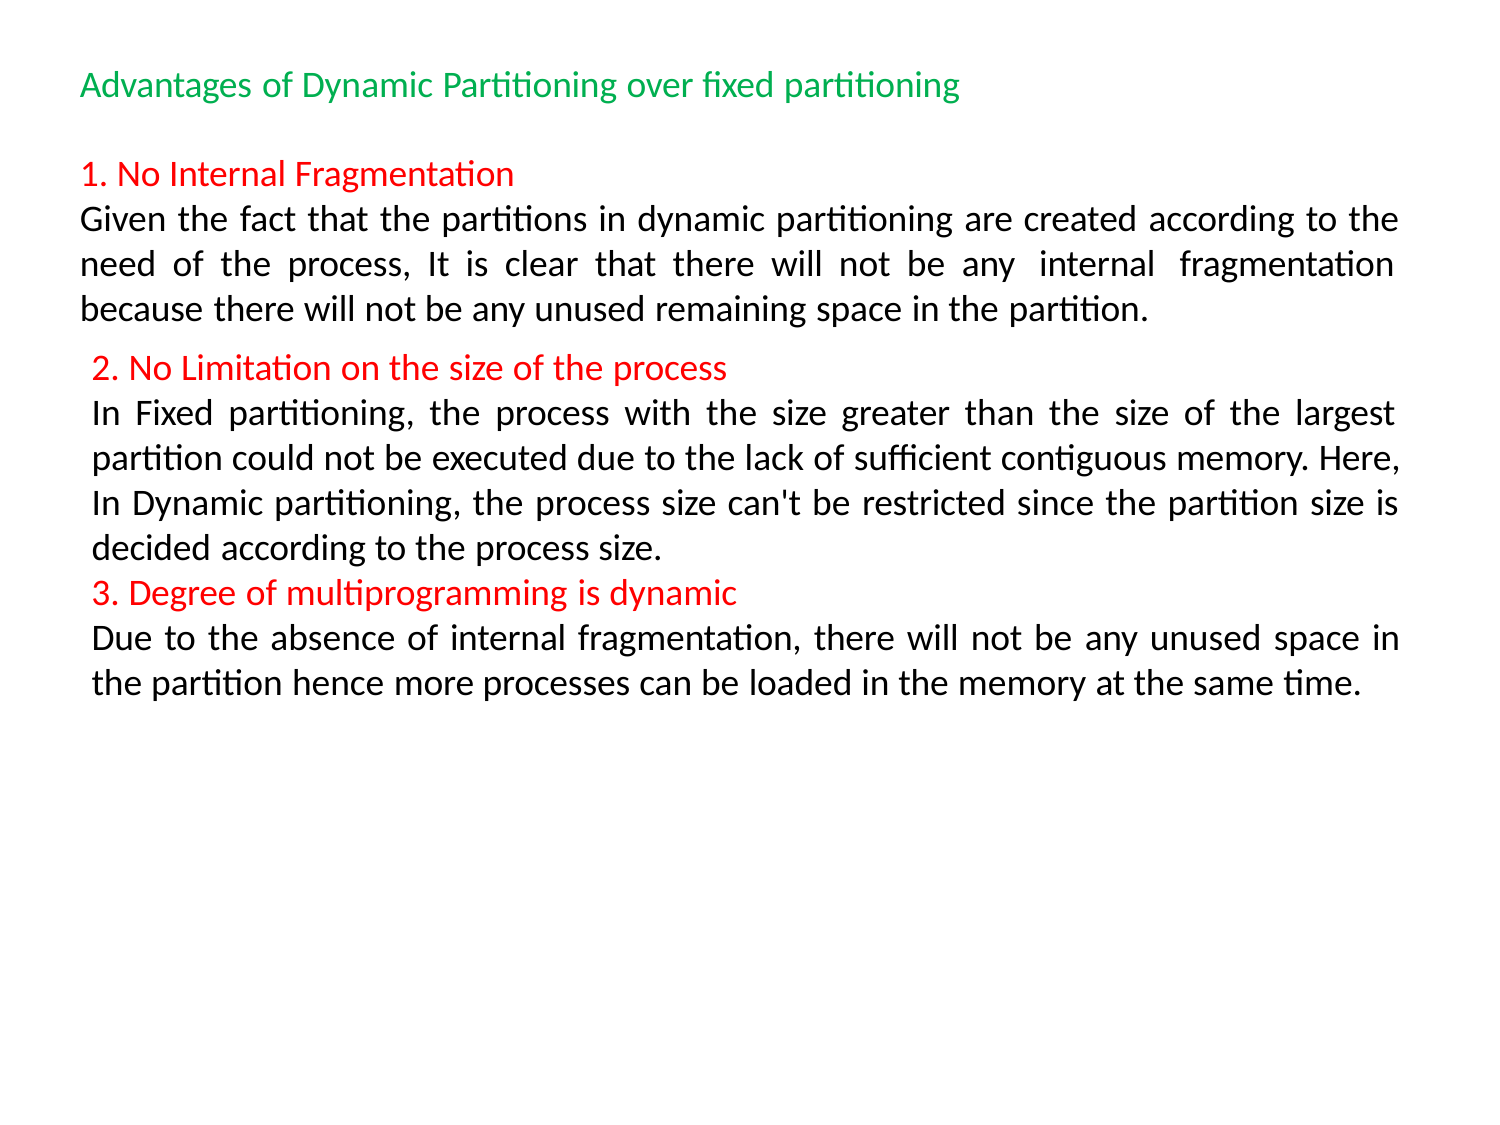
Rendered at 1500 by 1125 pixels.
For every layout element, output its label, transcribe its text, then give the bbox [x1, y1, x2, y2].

text_box Advantages of Dynamic Partitioning over fixed partitioning No Internal Fragmentation Given the fact that the partitions in dynamic partitioning are created according to the need of the process, It is clear that there will not be any internal fragmentation because there will not be any unused remaining space in the partition. No Limitation on the size of the process In Fixed partitioning, the process with the size greater than the size of the largest partition could not be executed due to the lack of sufficient contiguous memory. Here, In Dynamic partitioning, the process size can't be restricted since the partition size is decided according to the process size. Degree of multiprogramming is dynamic Due to the absence of internal fragmentation, there will not be any unused space in the partition hence more processes can be loaded in the memory at the same time. [77, 57, 1412, 703]
